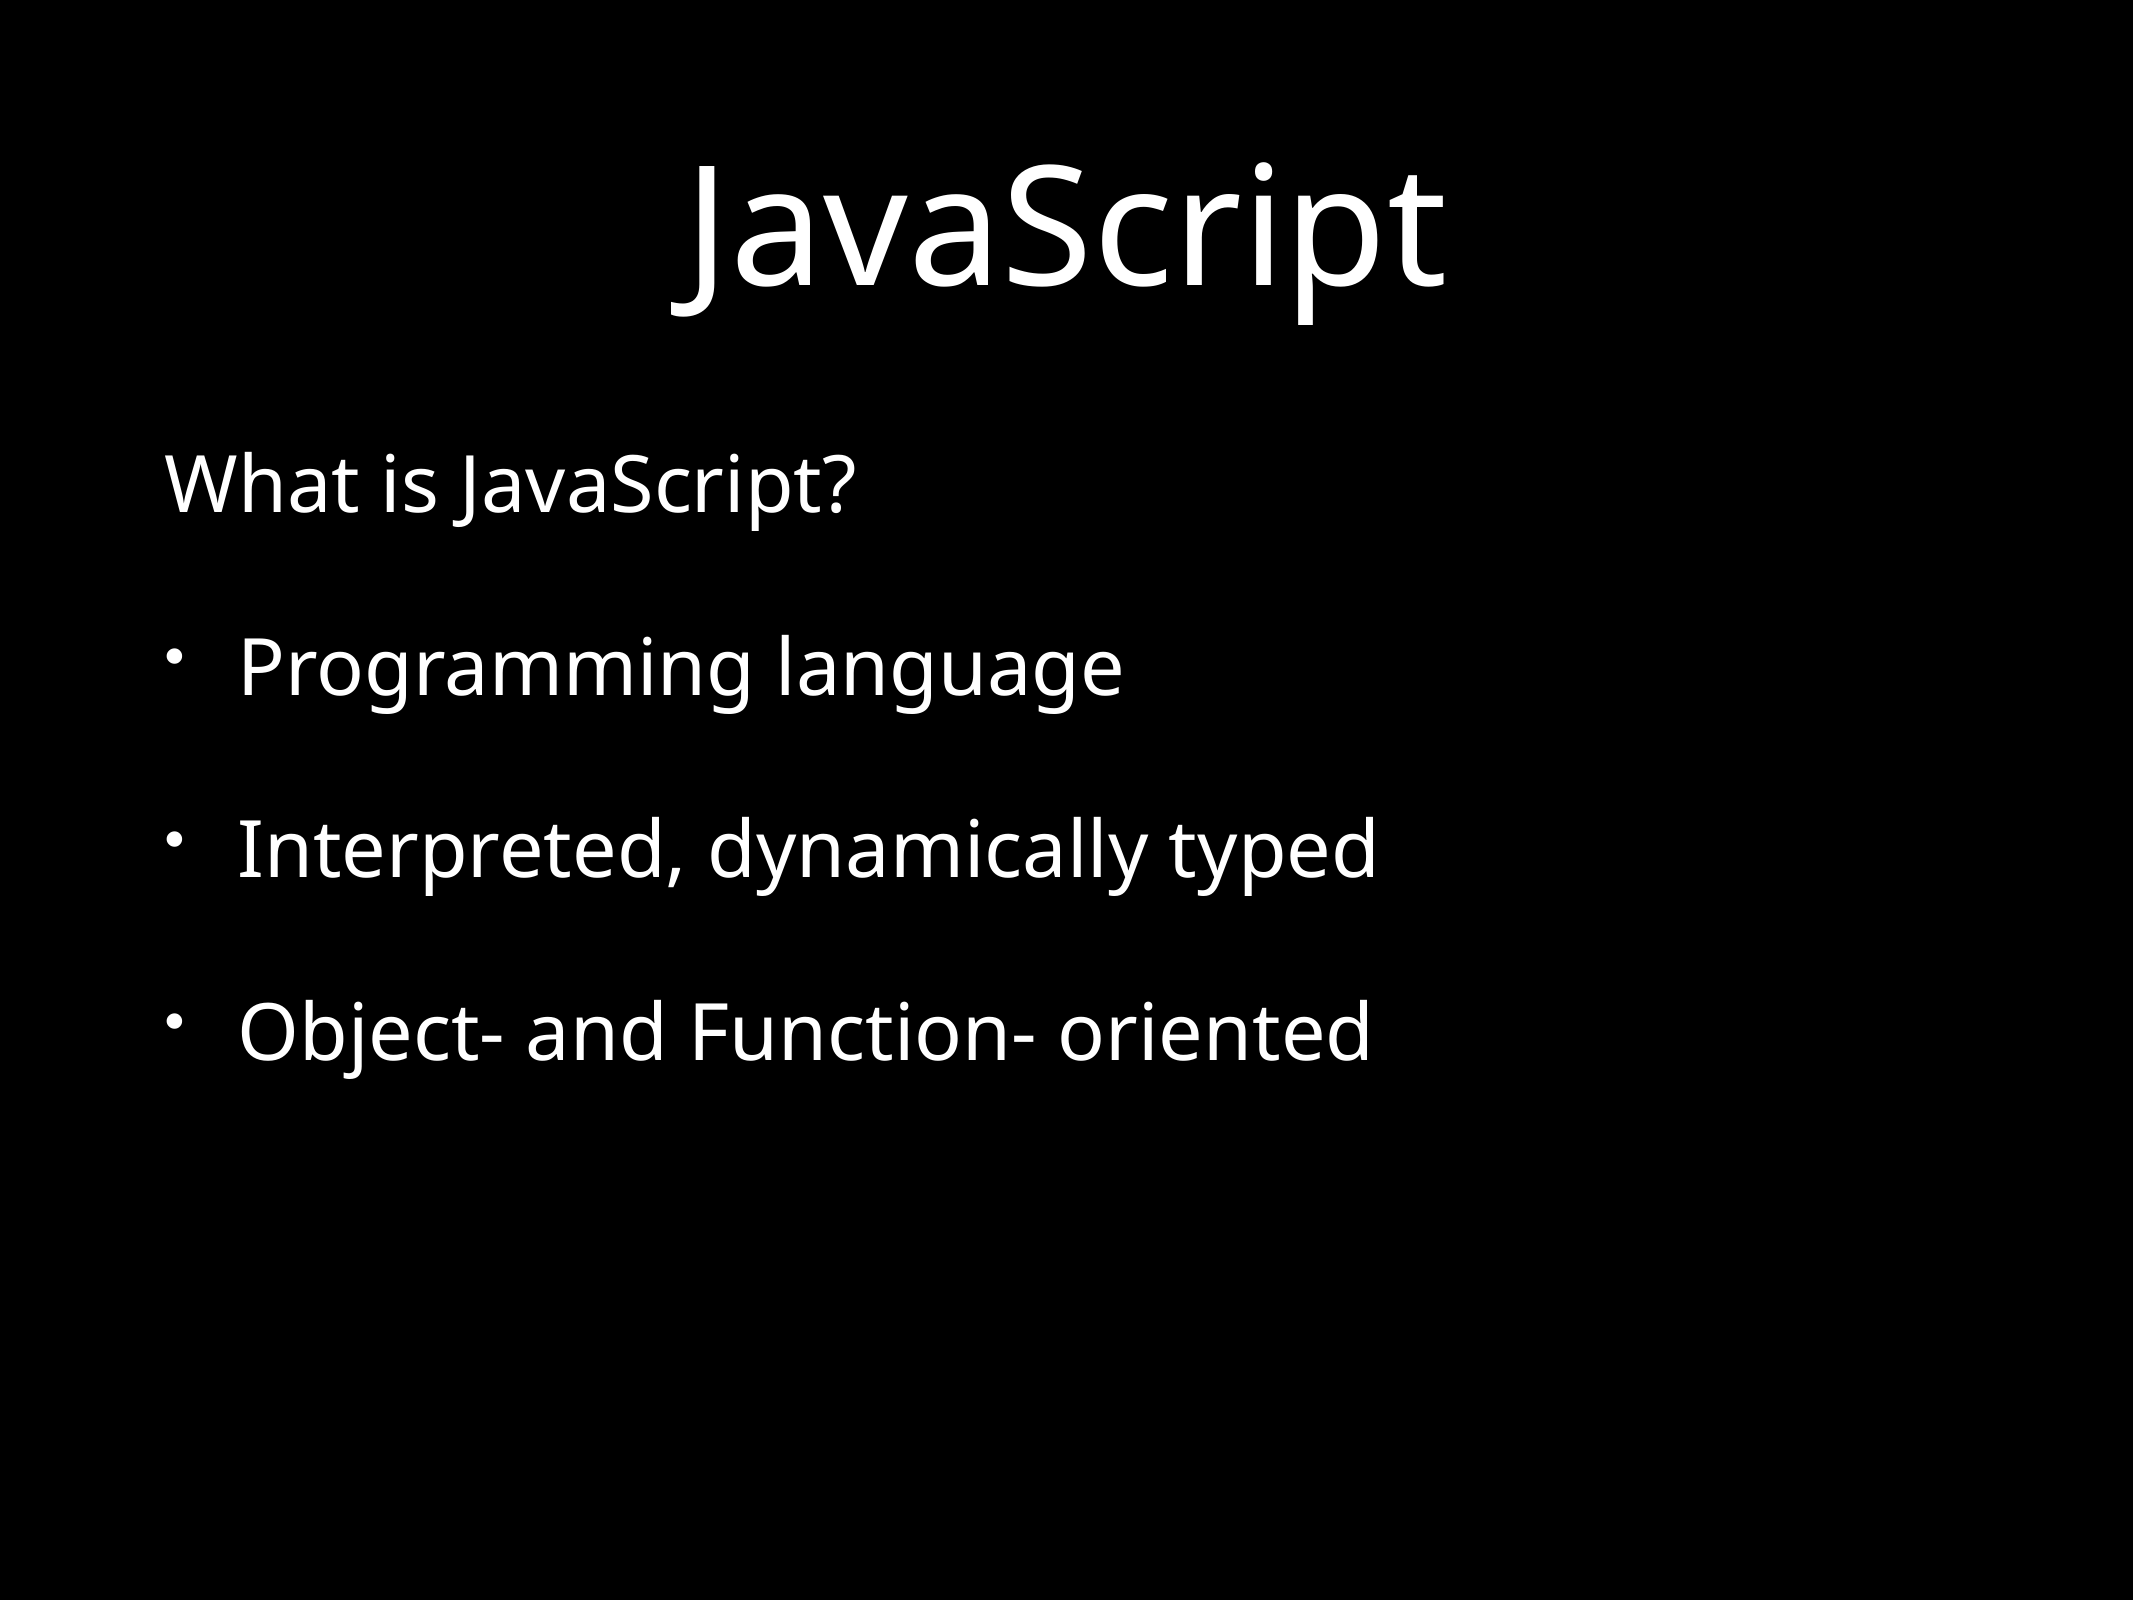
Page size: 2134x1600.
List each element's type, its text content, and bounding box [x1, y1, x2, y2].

title JavaScript [155, 41, 1978, 397]
list What is JavaScript? Programming language Interpreted, dynamically typed Object- and Function- oriented [155, 424, 1978, 1457]
